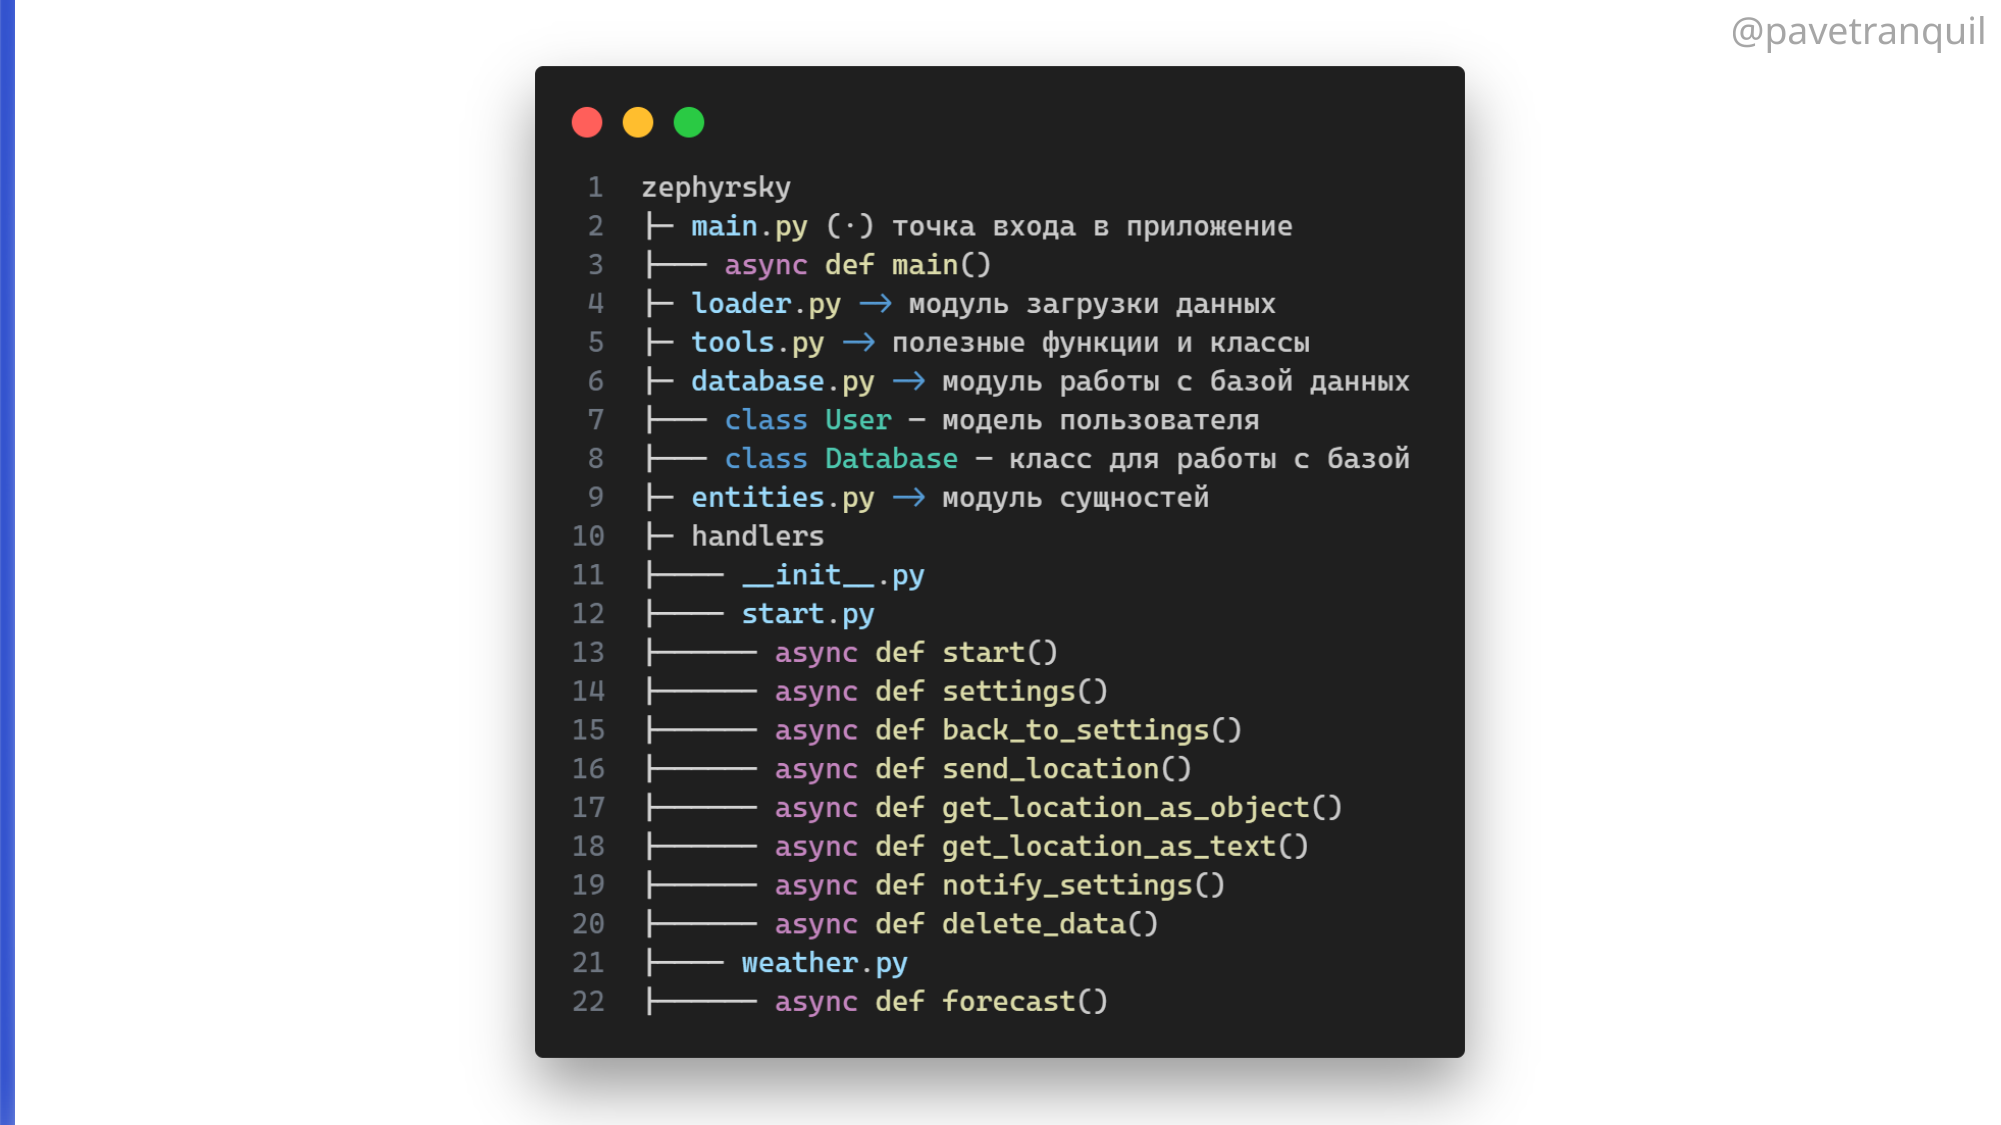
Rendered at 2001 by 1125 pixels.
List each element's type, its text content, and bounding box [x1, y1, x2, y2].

picture [429, 0, 1571, 1125]
text_box @pavetranquil [1716, 0, 2000, 60]
picture [0, 0, 15, 1125]
